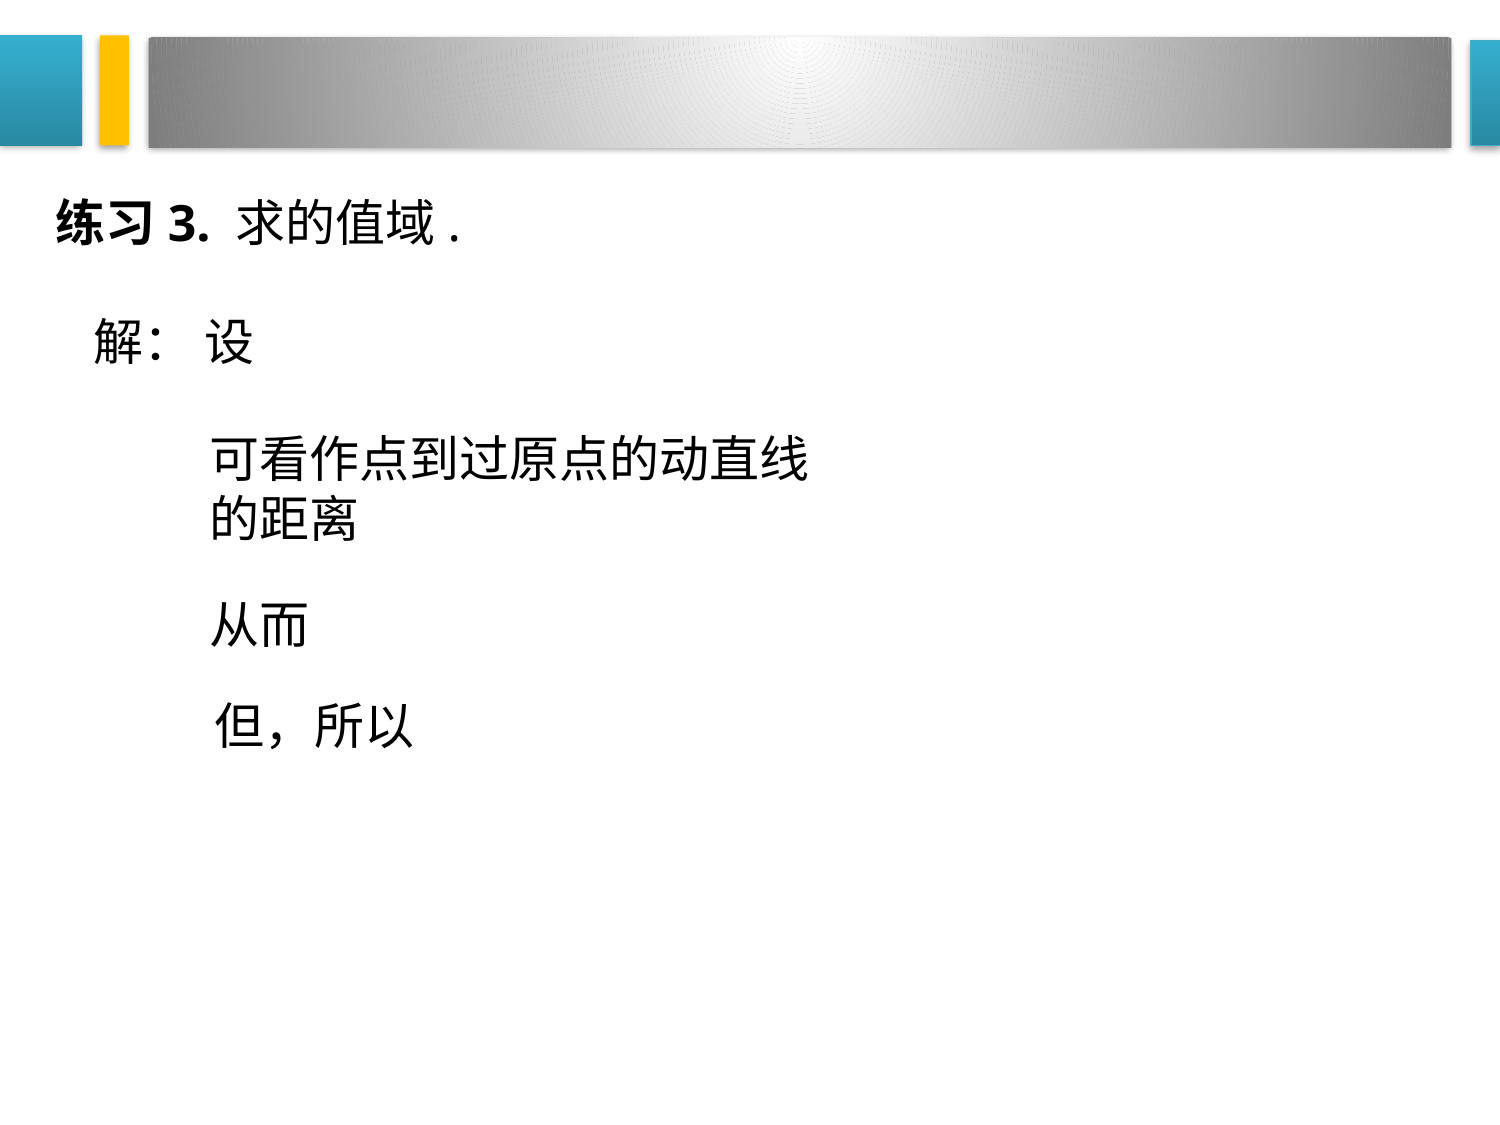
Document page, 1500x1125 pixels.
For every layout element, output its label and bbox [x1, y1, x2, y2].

text_box [148, 37, 1452, 149]
text_box [0, 35, 83, 146]
text_box [1470, 40, 1500, 146]
text_box [97, 32, 132, 149]
